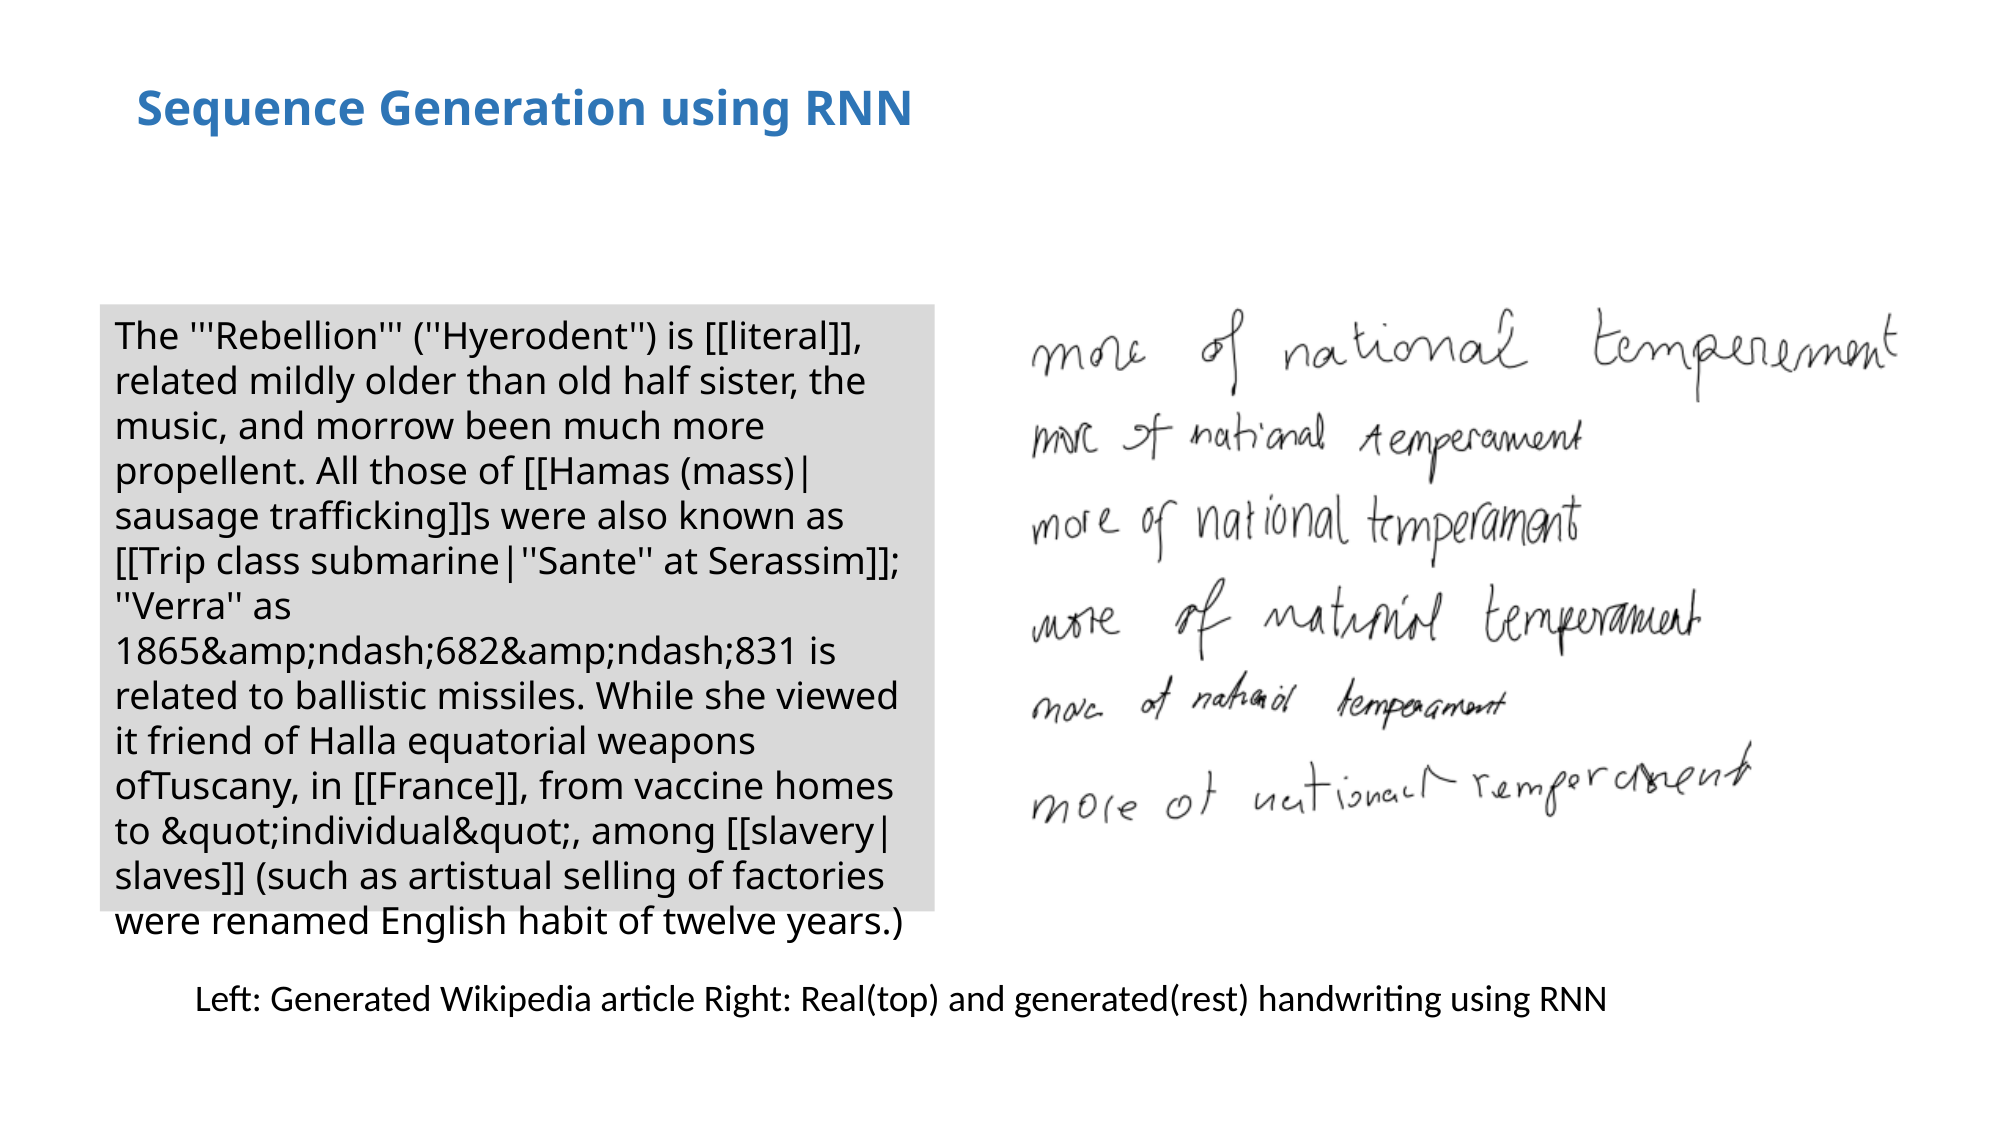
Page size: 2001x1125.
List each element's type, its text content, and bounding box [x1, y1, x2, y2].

text_box The '''Rebellion''' (''Hyerodent'') is [[literal]], related mildly older than old half sister, the music, and morrow been much more propellent. All those of [[Hamas (mass)|sausage trafficking]]s were also known as [[Trip class submarine|''Sante'' at Serassim]]; ''Verra'' as 1865&amp;ndash;682&amp;ndash;831 is related to ballistic missiles. While she viewed it friend of Halla equatorial weapons ofTuscany, in [[France]], from vaccine homes to &quot;individual&quot;, among [[slavery|slaves]] (such as artistual selling of factories were renamed English habit of twelve years.) [99, 304, 935, 912]
text_box Left: Generated Wikipedia article Right: Real(top) and generated(rest) handwriting using RNN [180, 966, 1625, 1027]
title Sequence Generation using RNN [121, 70, 1756, 149]
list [938, 289, 1942, 844]
